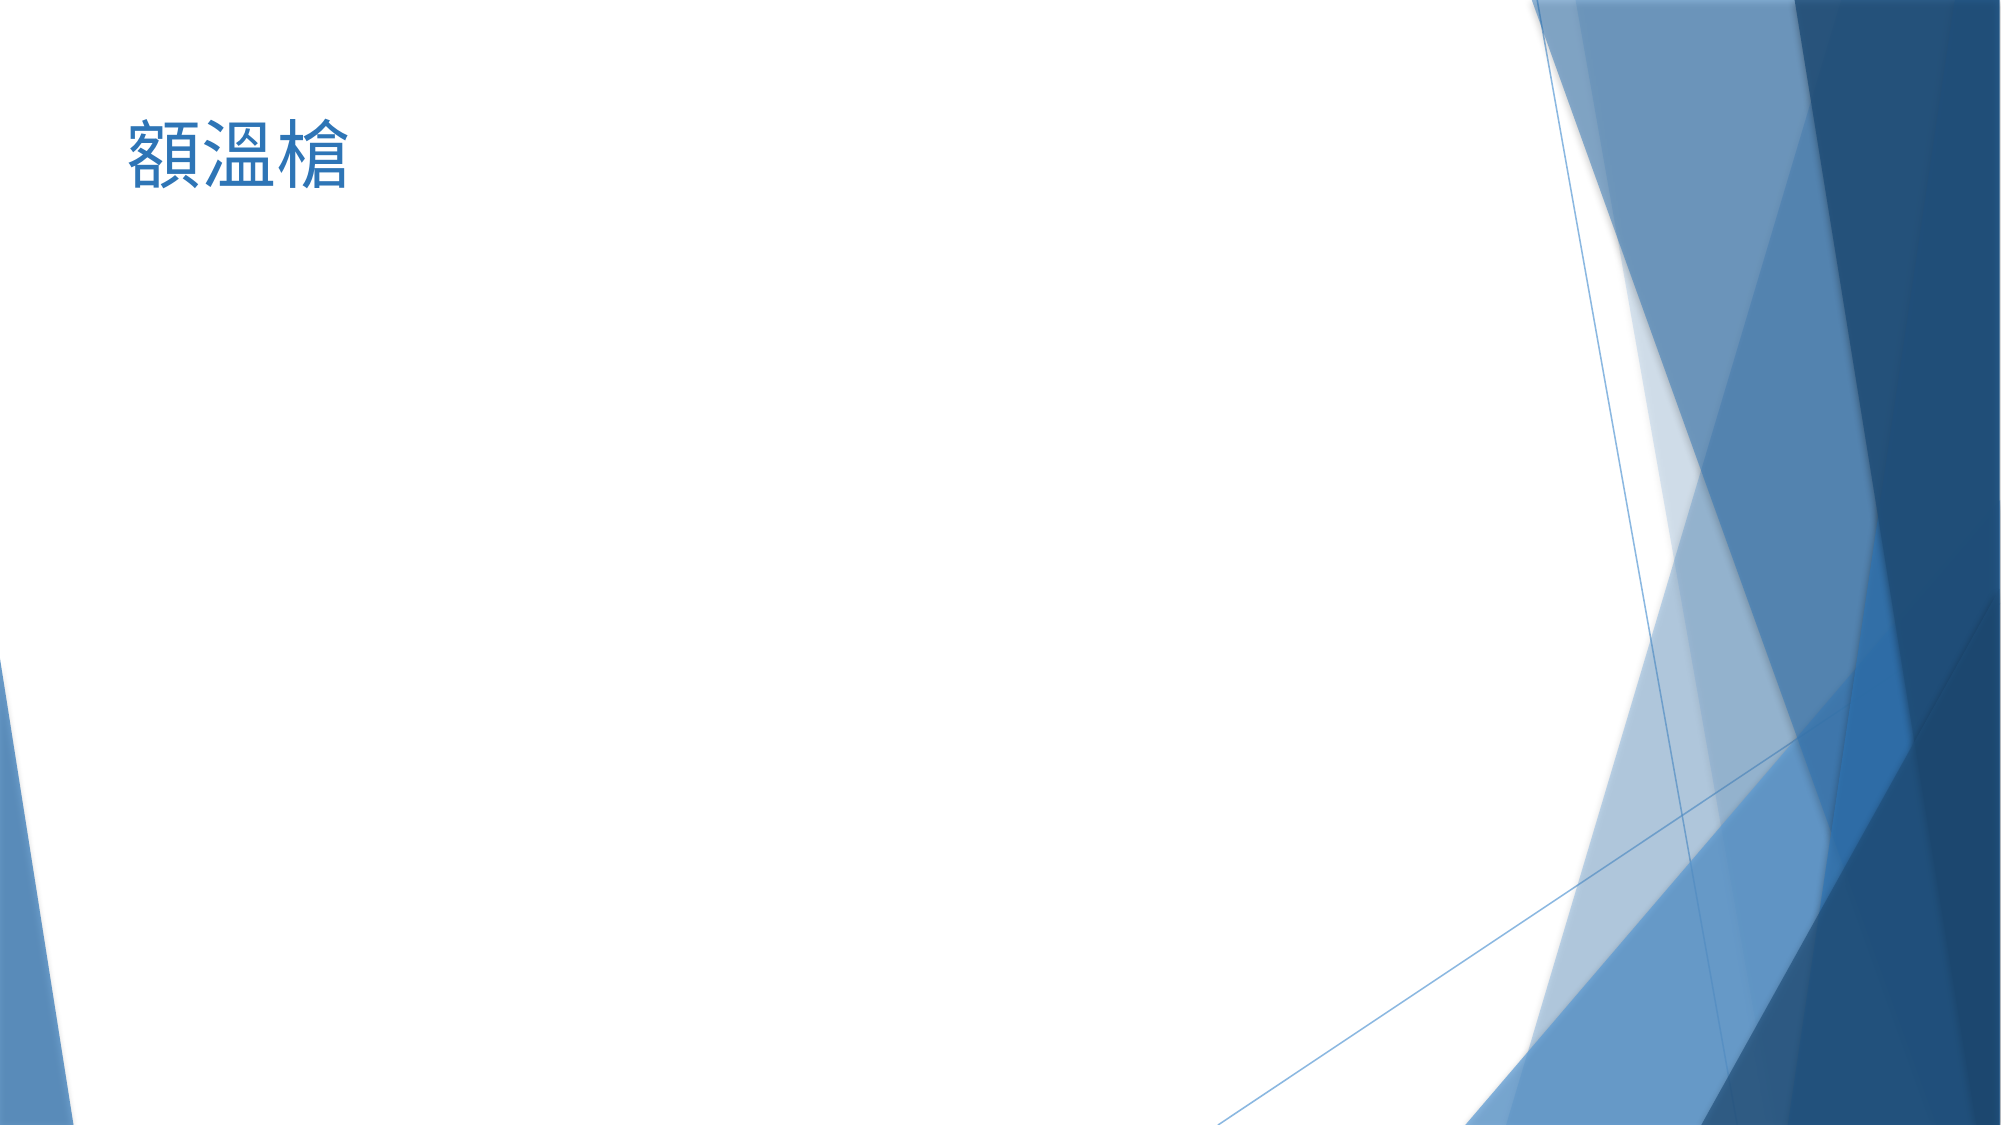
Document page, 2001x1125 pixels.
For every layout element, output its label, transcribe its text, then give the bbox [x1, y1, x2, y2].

title 額溫槍 [111, 99, 1522, 317]
